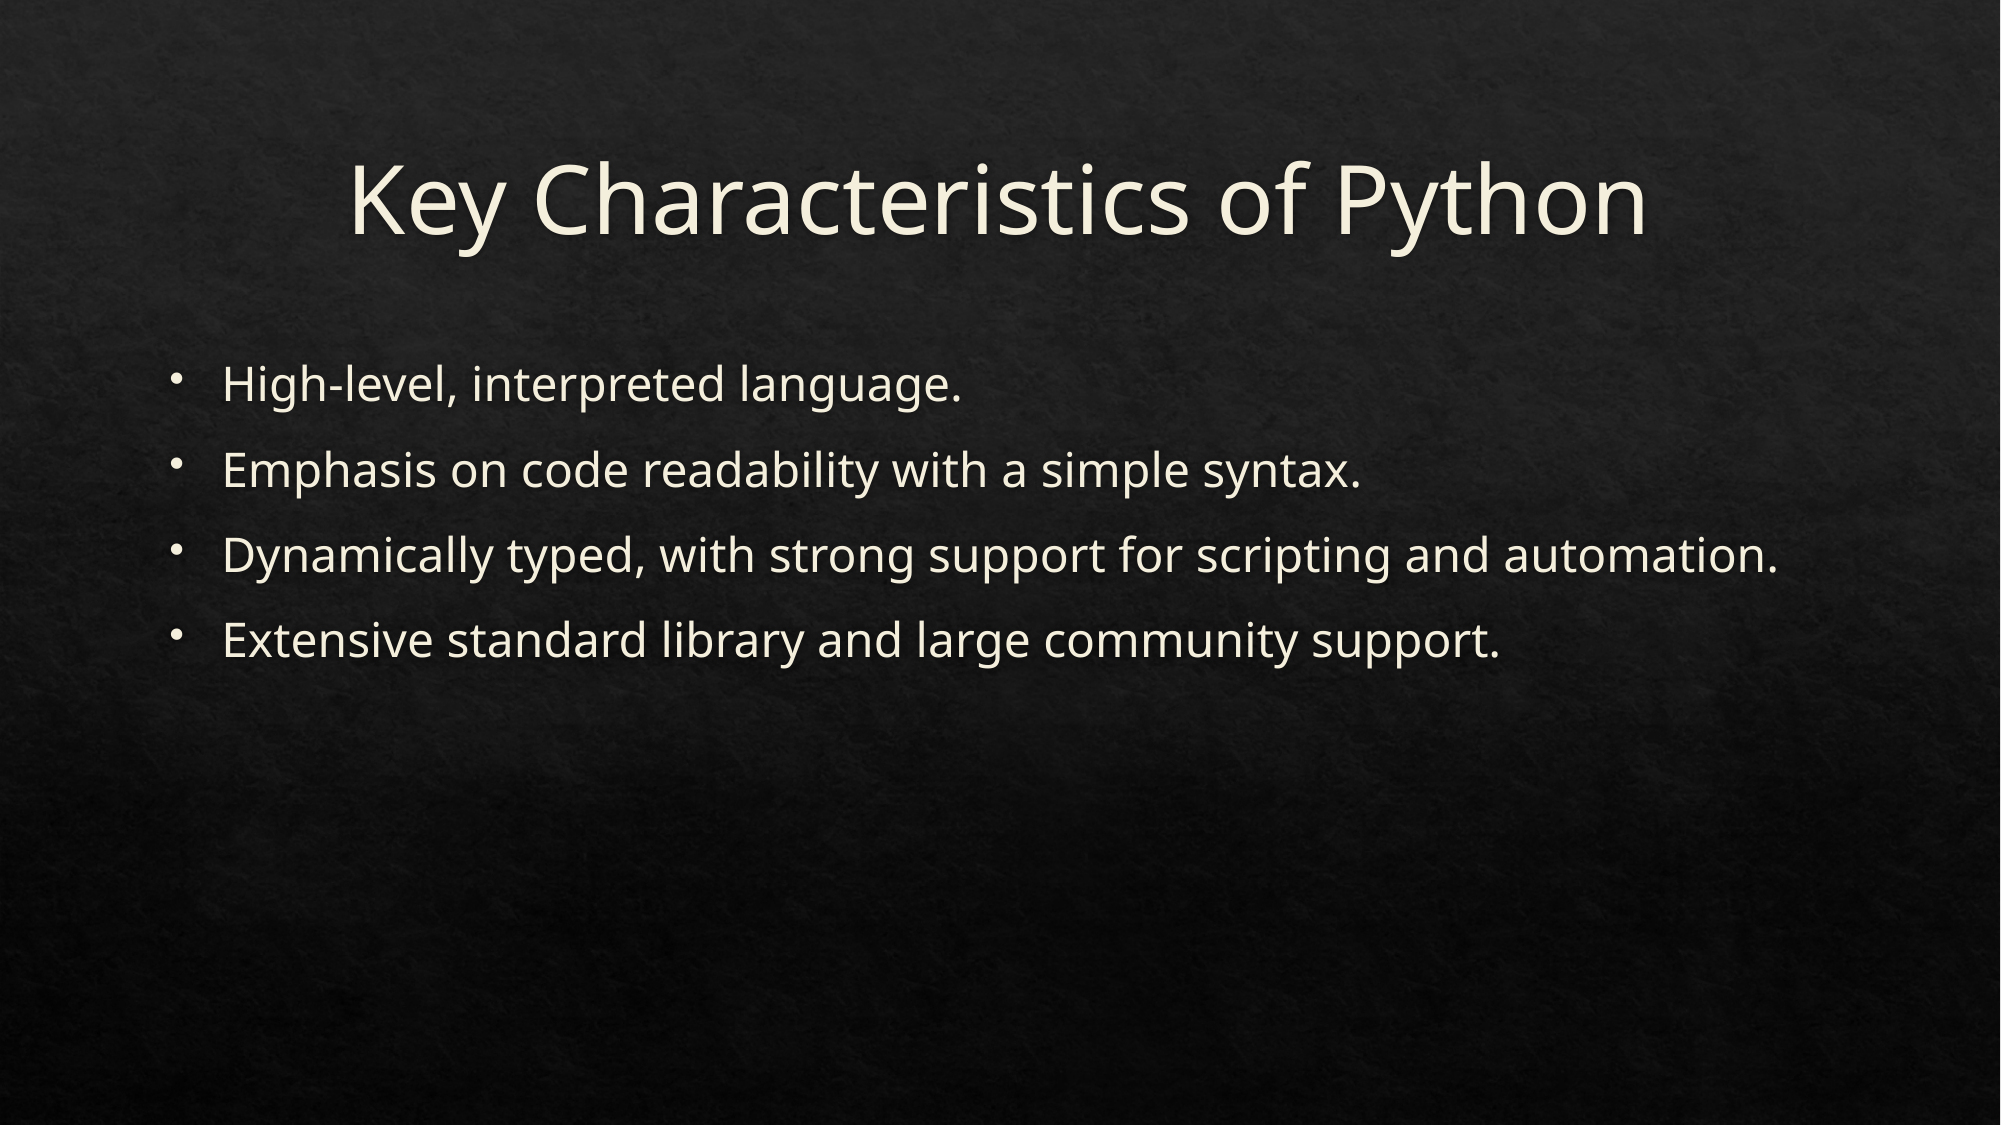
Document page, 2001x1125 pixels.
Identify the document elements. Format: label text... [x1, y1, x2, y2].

list High-level, interpreted language. Emphasis on code readability with a simple syntax. Dynamically typed, with strong support for scripting and automation. Extensive standard library and large community support. [149, 340, 1849, 950]
title Key Characteristics of Python [149, 99, 1849, 307]
